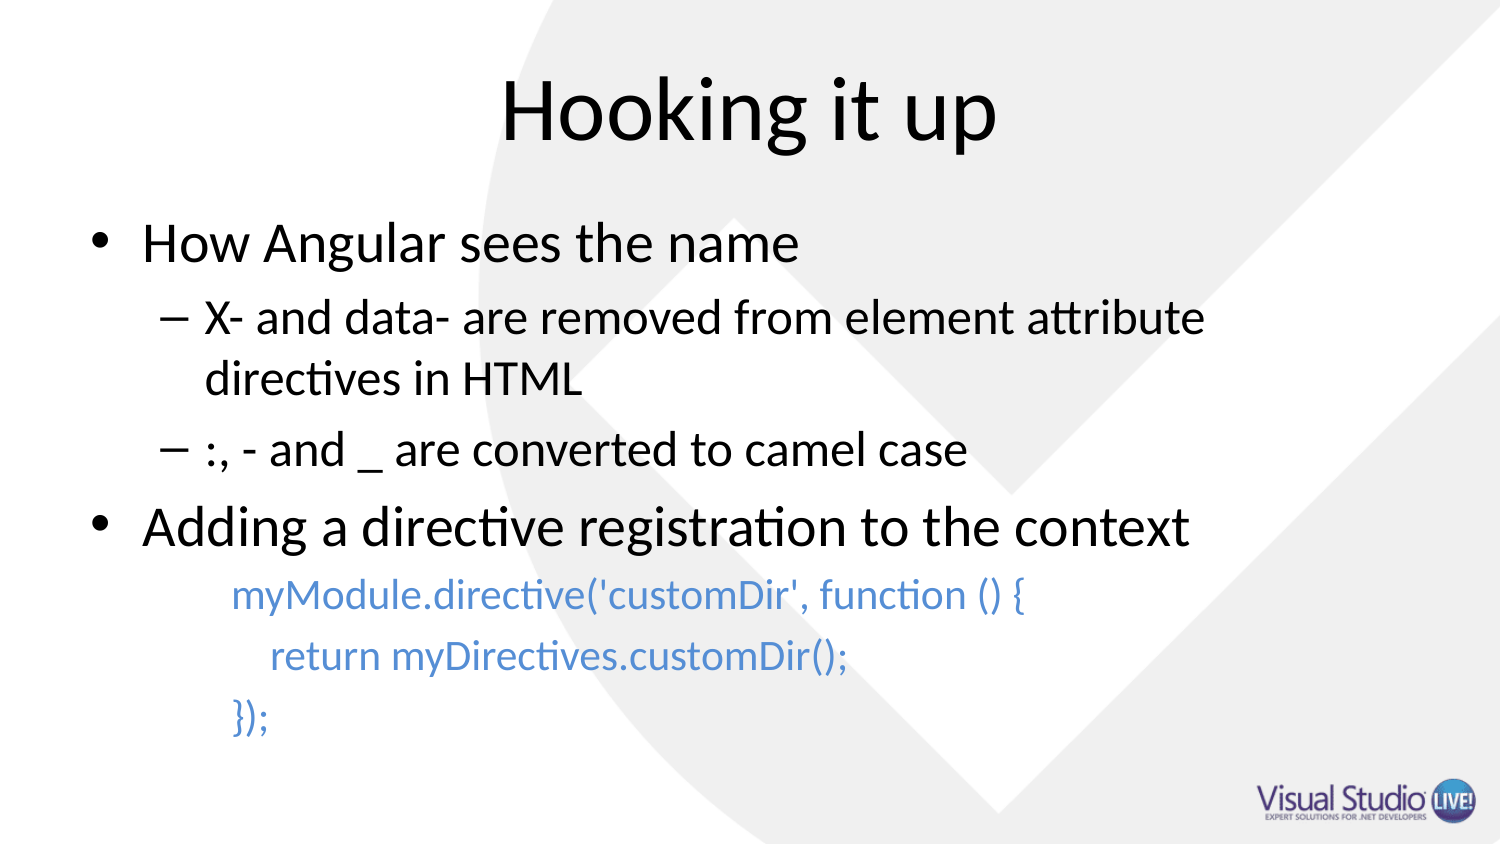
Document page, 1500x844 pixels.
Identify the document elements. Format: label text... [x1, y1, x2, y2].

list How Angular sees the name X- and data- are removed from element attribute directives in HTML :, - and _ are converted to camel case Adding a directive registration to the context myModule.directive('customDir', function () { return myDirectives.customDir(); }); [75, 196, 1425, 754]
picture [0, 0, 1500, 844]
title Hooking it up [75, 33, 1425, 175]
